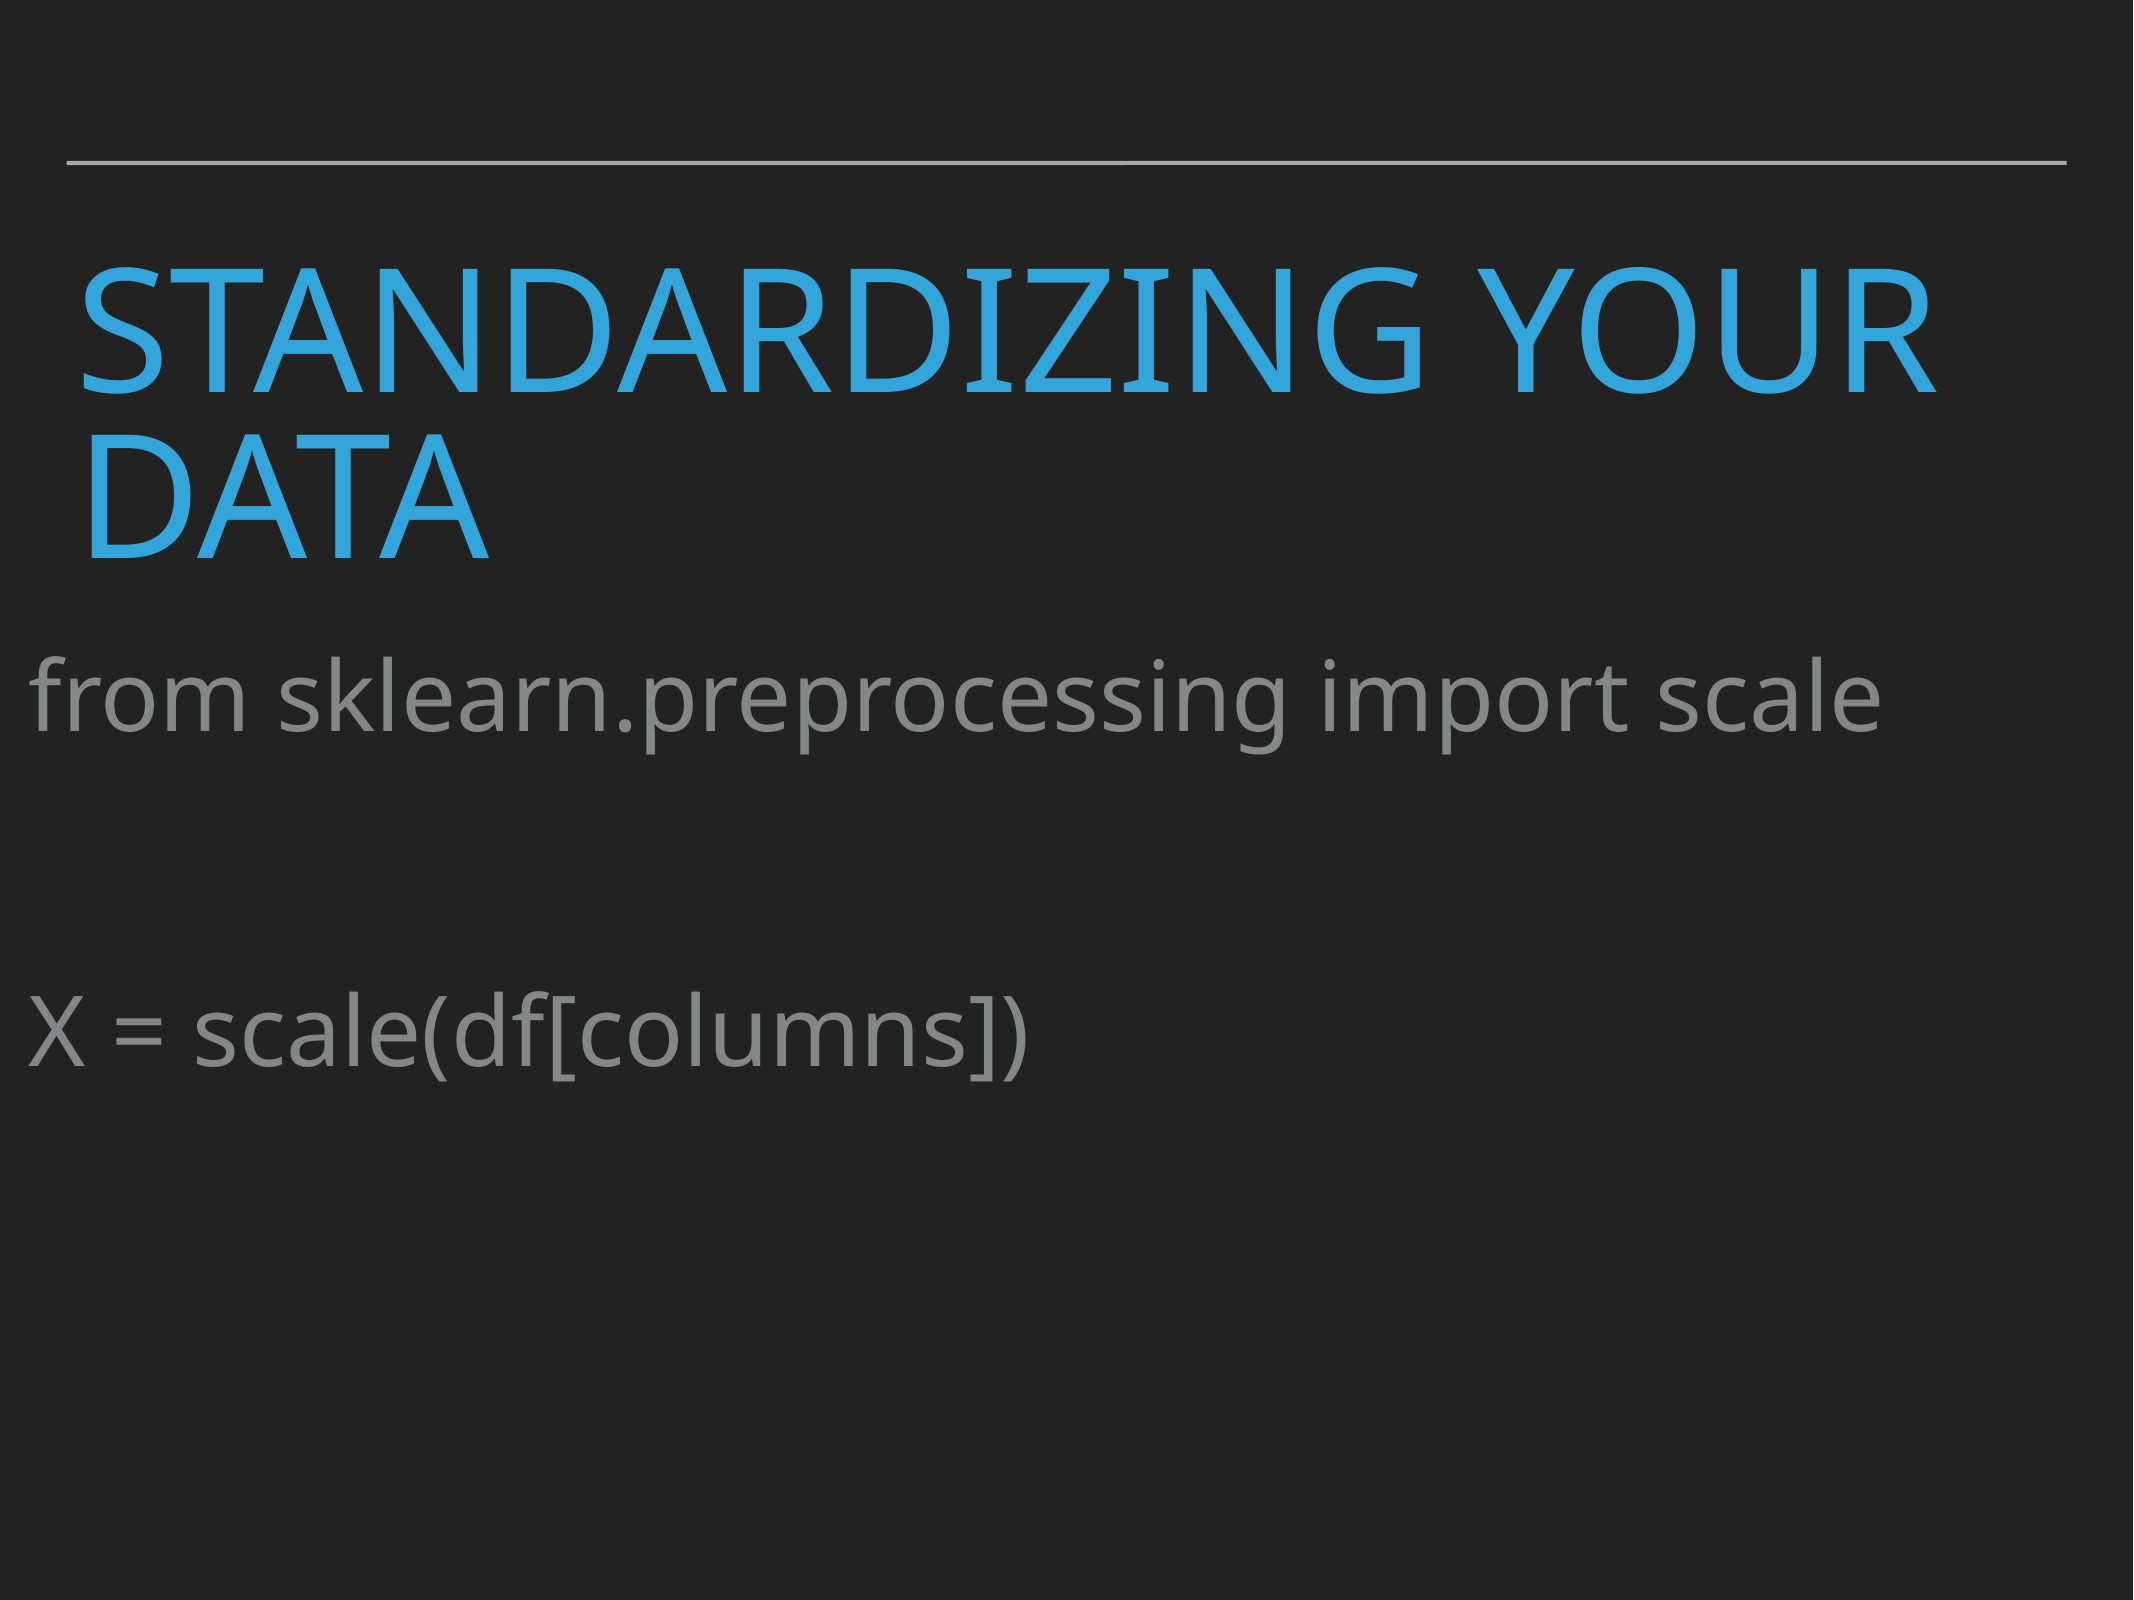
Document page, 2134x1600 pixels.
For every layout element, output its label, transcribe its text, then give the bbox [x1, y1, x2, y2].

text_box from sklearn.preprocessing import scale X = scale(df[columns]) [20, 624, 2134, 1094]
title Standardizing your data [66, 251, 2068, 445]
